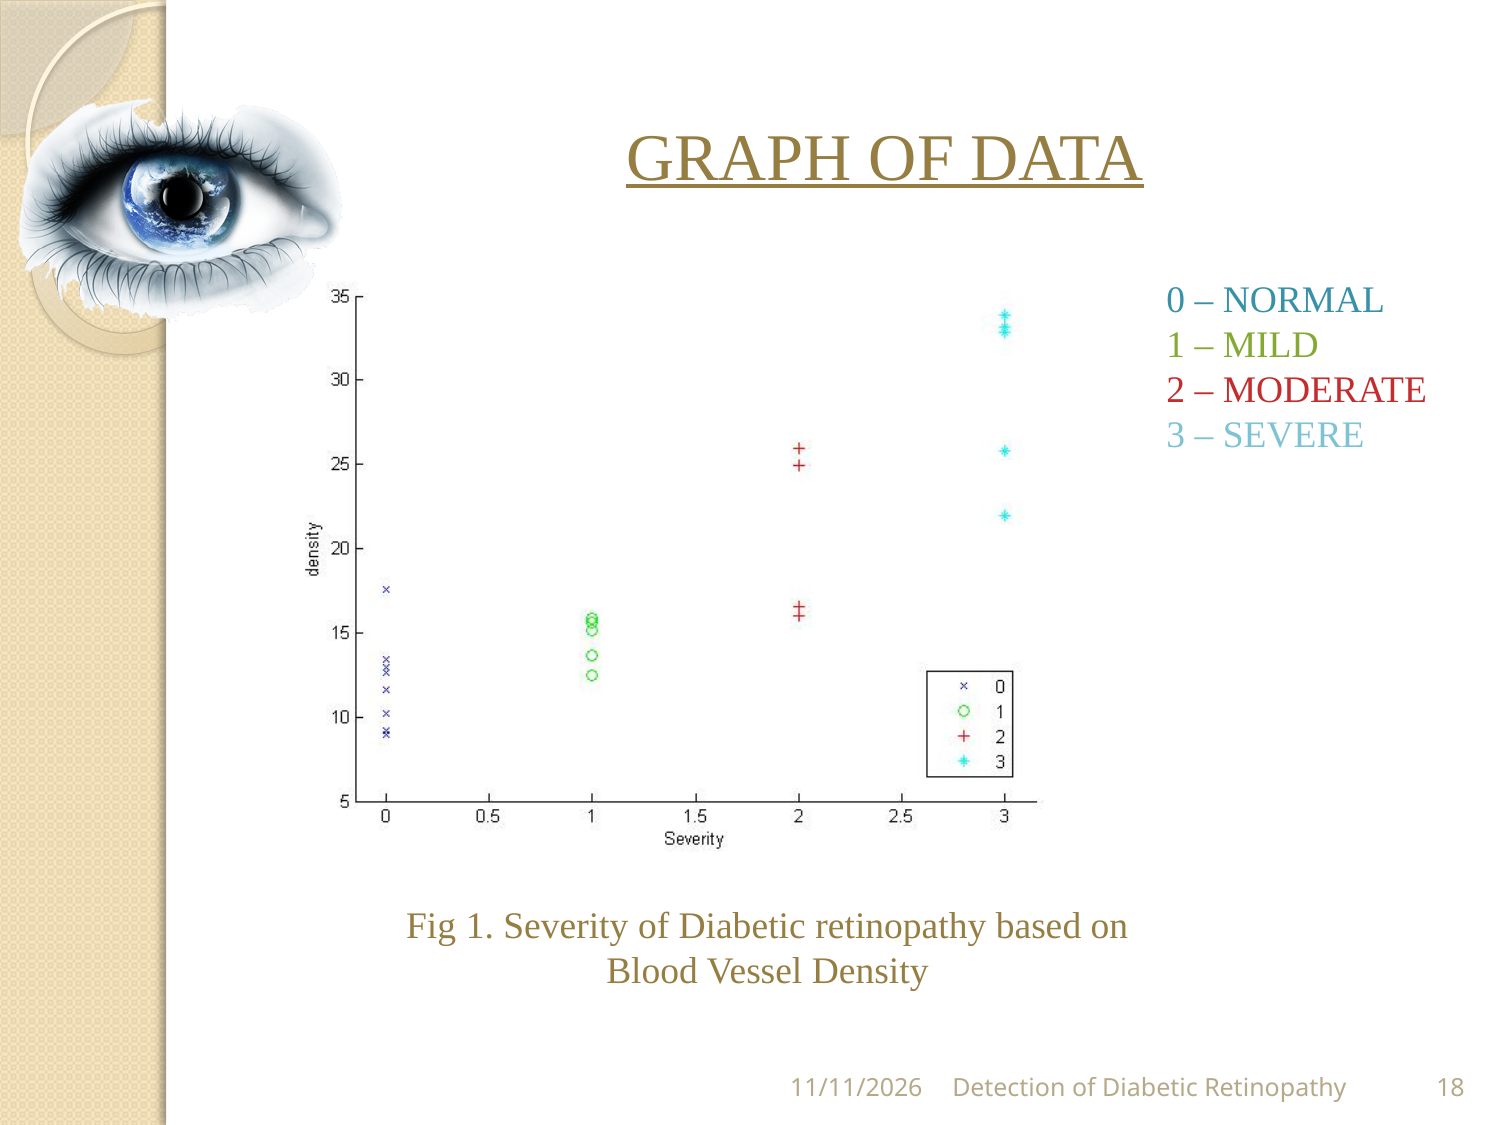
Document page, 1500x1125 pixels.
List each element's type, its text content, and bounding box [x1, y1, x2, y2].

text_box 0 – NORMAL 1 – MILD 2 – MODERATE 3 – SEVERE [1151, 267, 1459, 507]
slide_number 18 [1413, 1034, 1488, 1113]
text_box Fig 1. Severity of Diabetic retinopathy based on Blood Vessel Density [348, 893, 1187, 998]
footer Detection of Diabetic Retinopathy [937, 1034, 1413, 1113]
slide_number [587, 1034, 937, 1113]
picture [17, 97, 344, 325]
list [241, 249, 1119, 870]
title GRAPH OF DATA [270, 35, 1500, 272]
